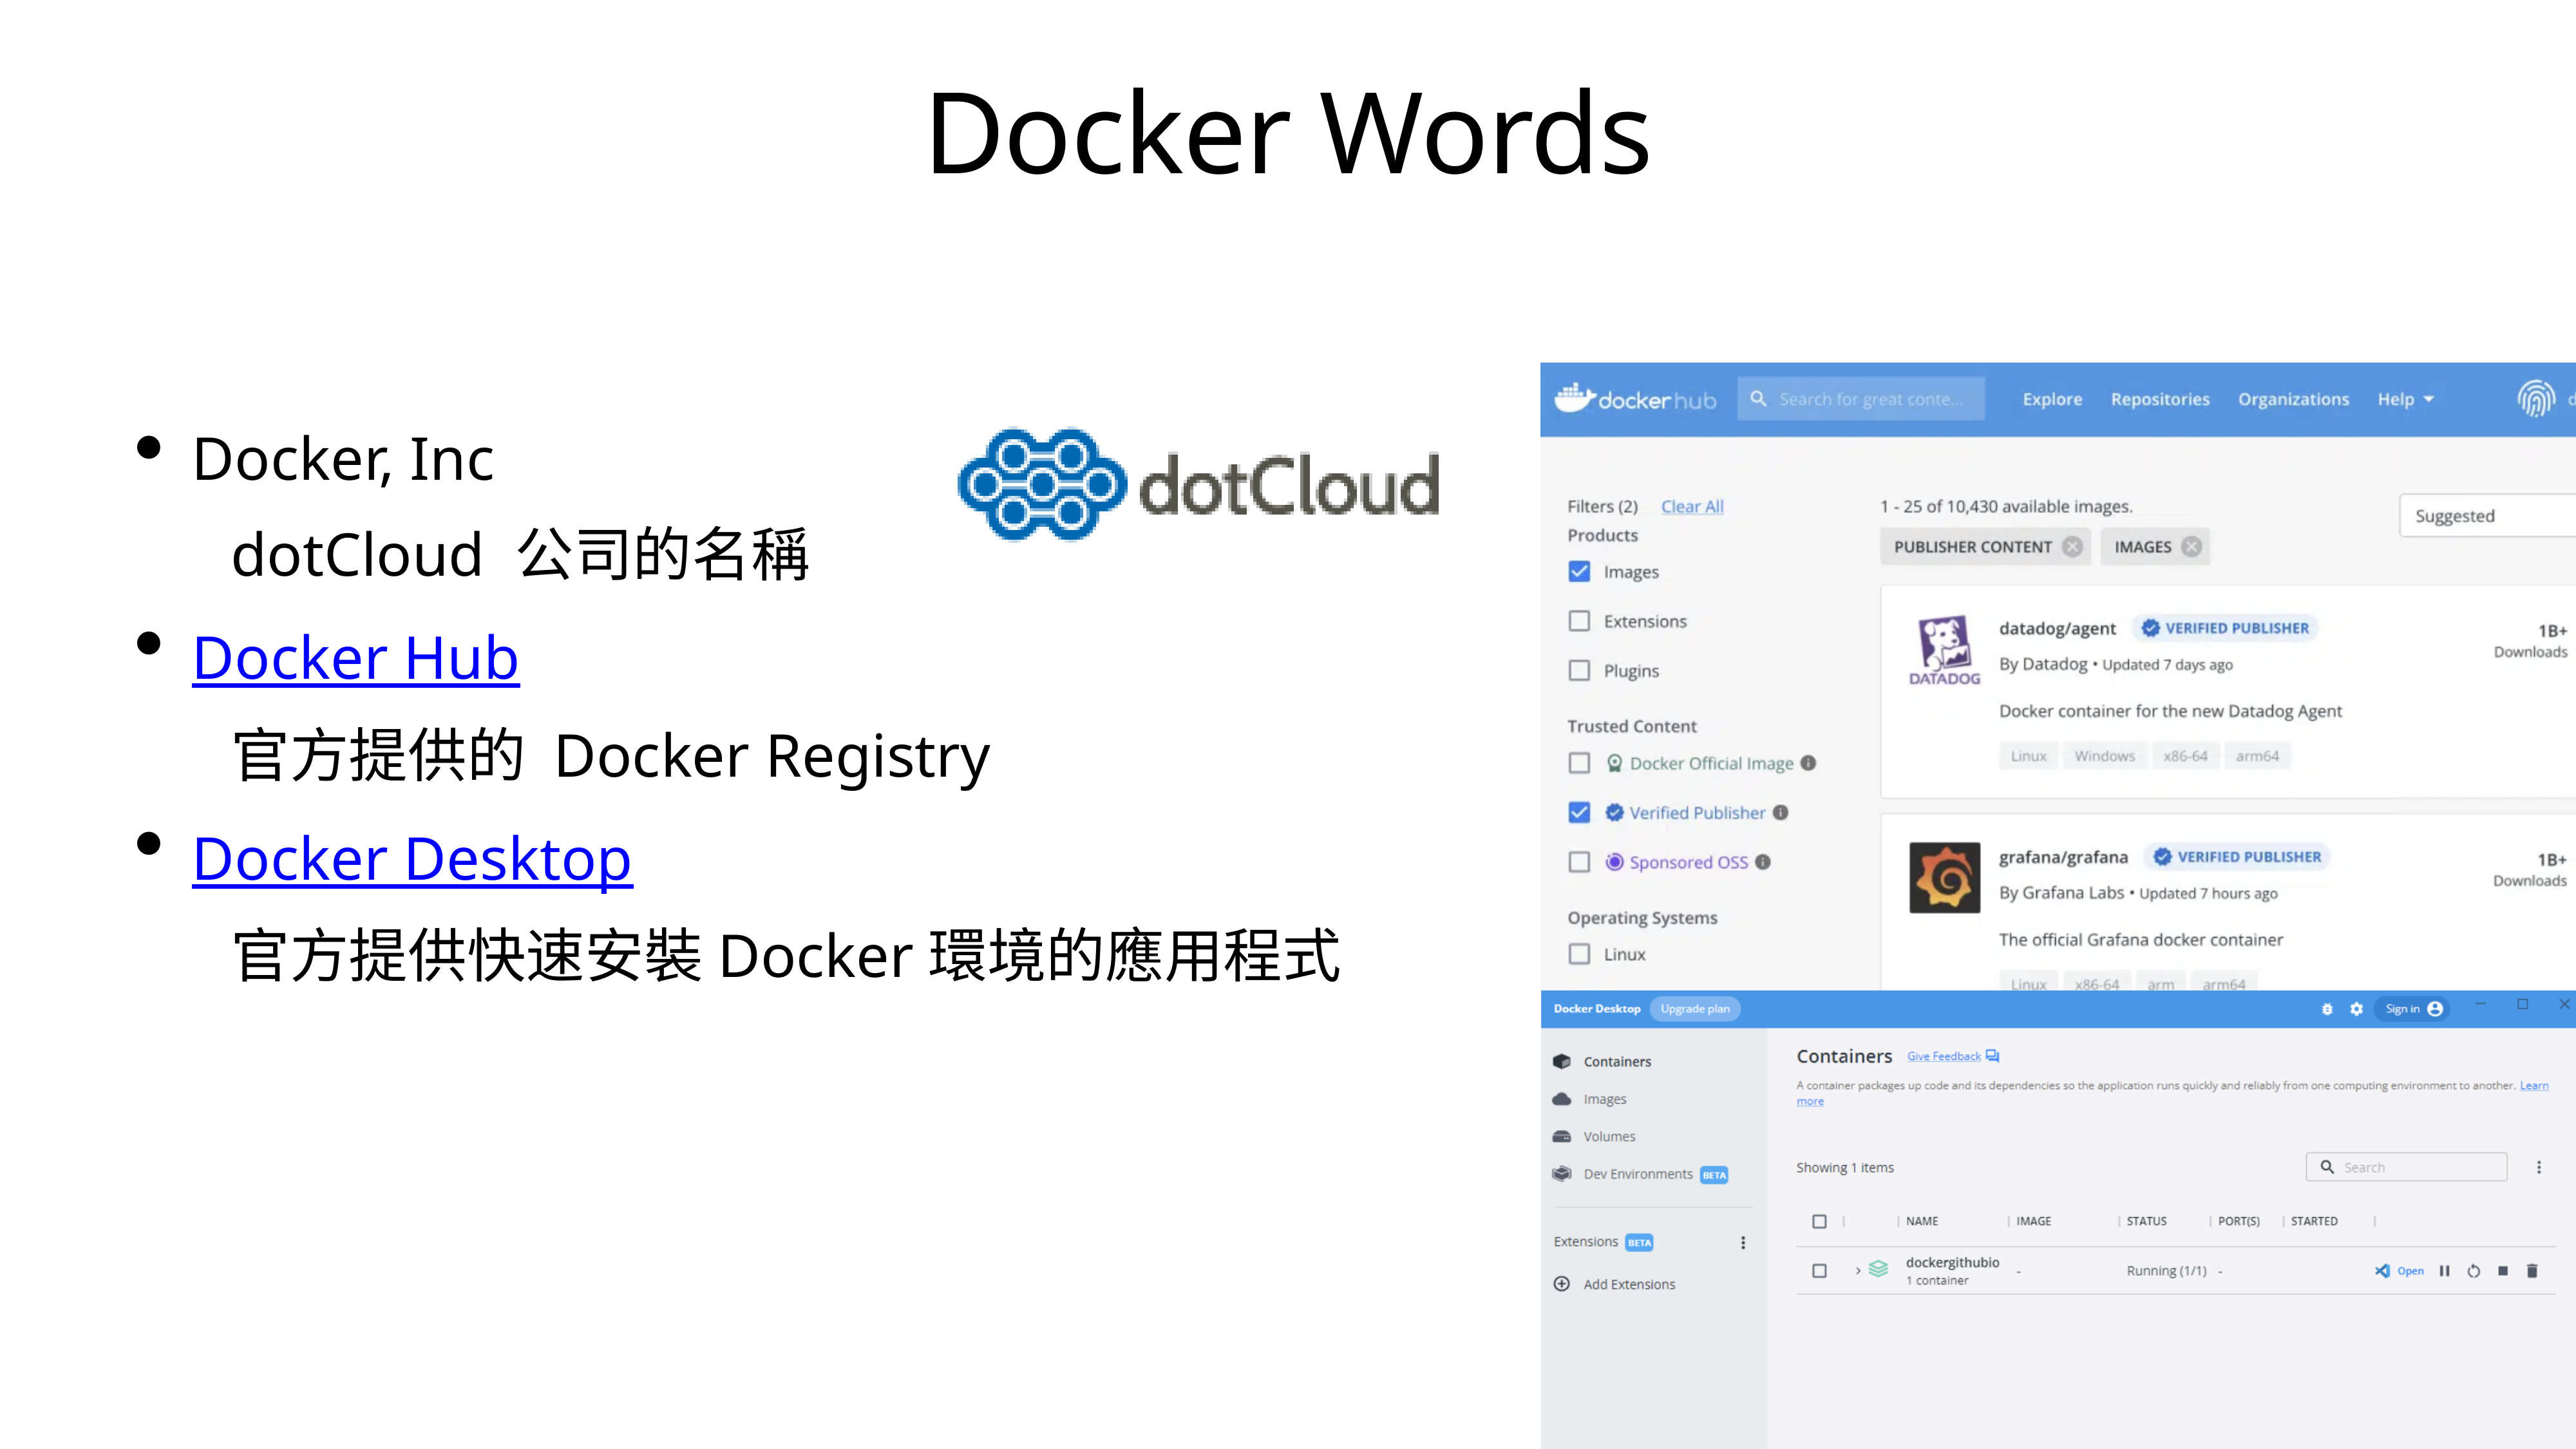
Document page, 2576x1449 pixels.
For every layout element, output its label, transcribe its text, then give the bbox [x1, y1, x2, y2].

list Docker, Inc dotCloud 公司的名稱 Docker Hub 官方提供的 Docker Registry Docker Desktop 官方提供快速安裝Docker環境的應用程式 [128, 423, 1361, 1321]
picture [795, 362, 2576, 1449]
title Docker Words [128, 81, 2448, 265]
